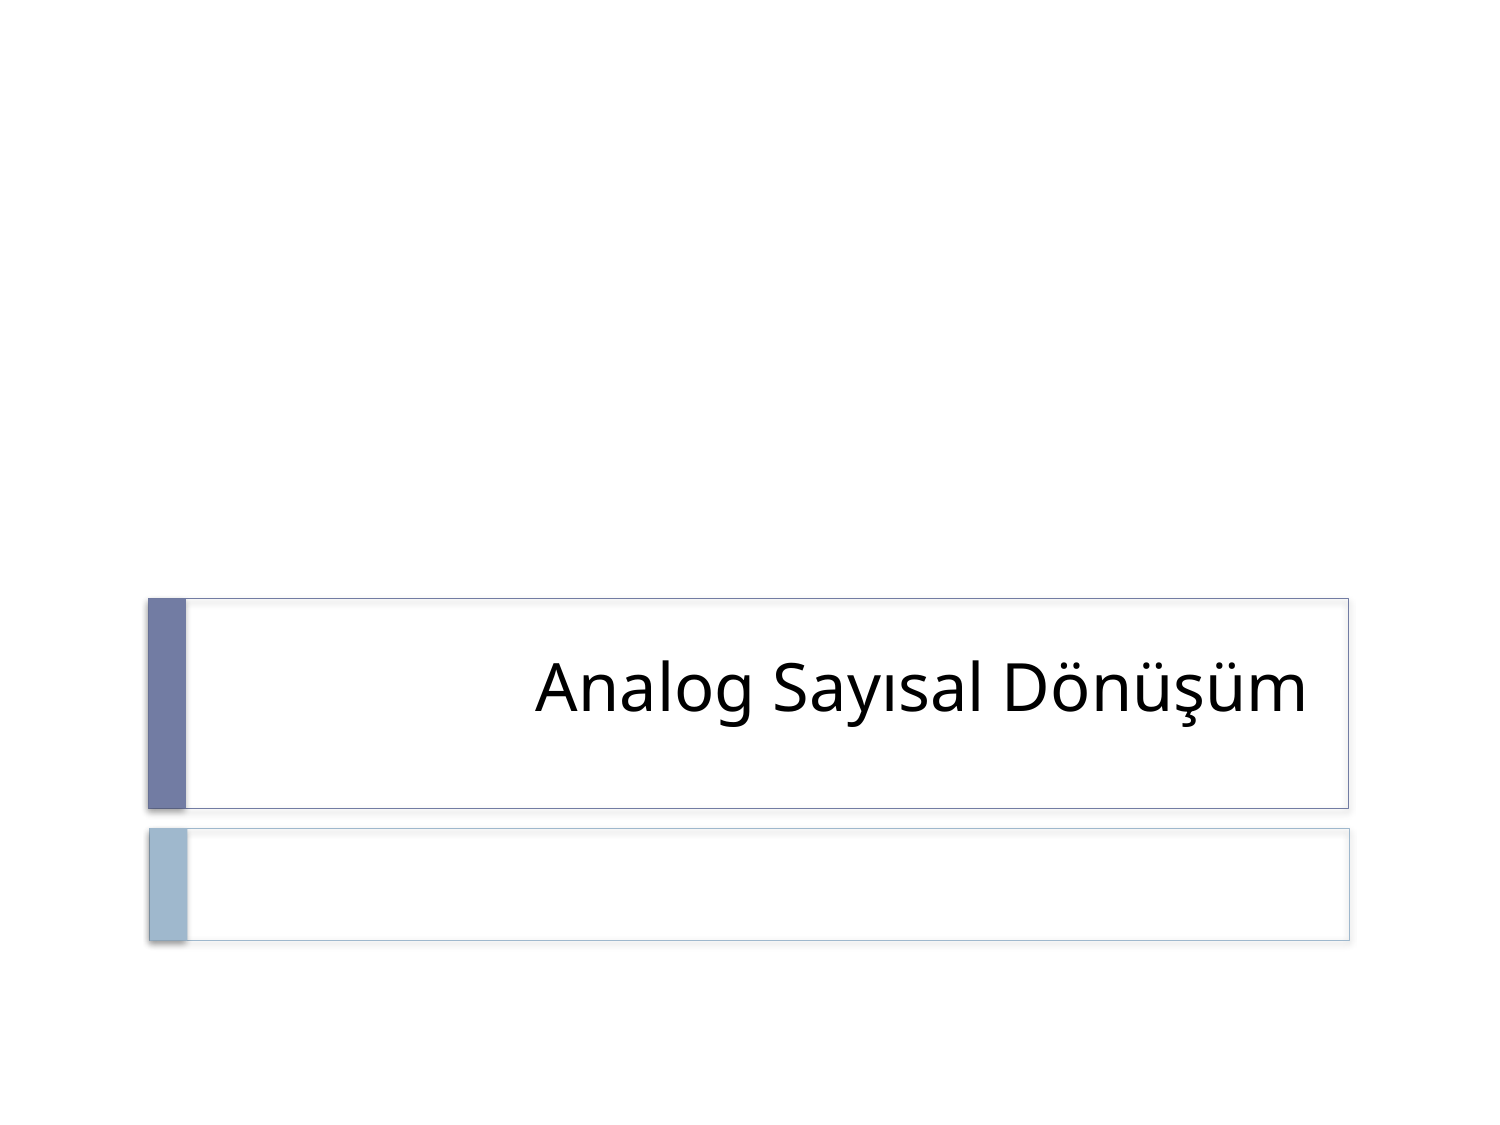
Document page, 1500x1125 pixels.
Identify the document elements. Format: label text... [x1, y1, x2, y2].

title Analog Sayısal Dönüşüm [200, 637, 1325, 800]
